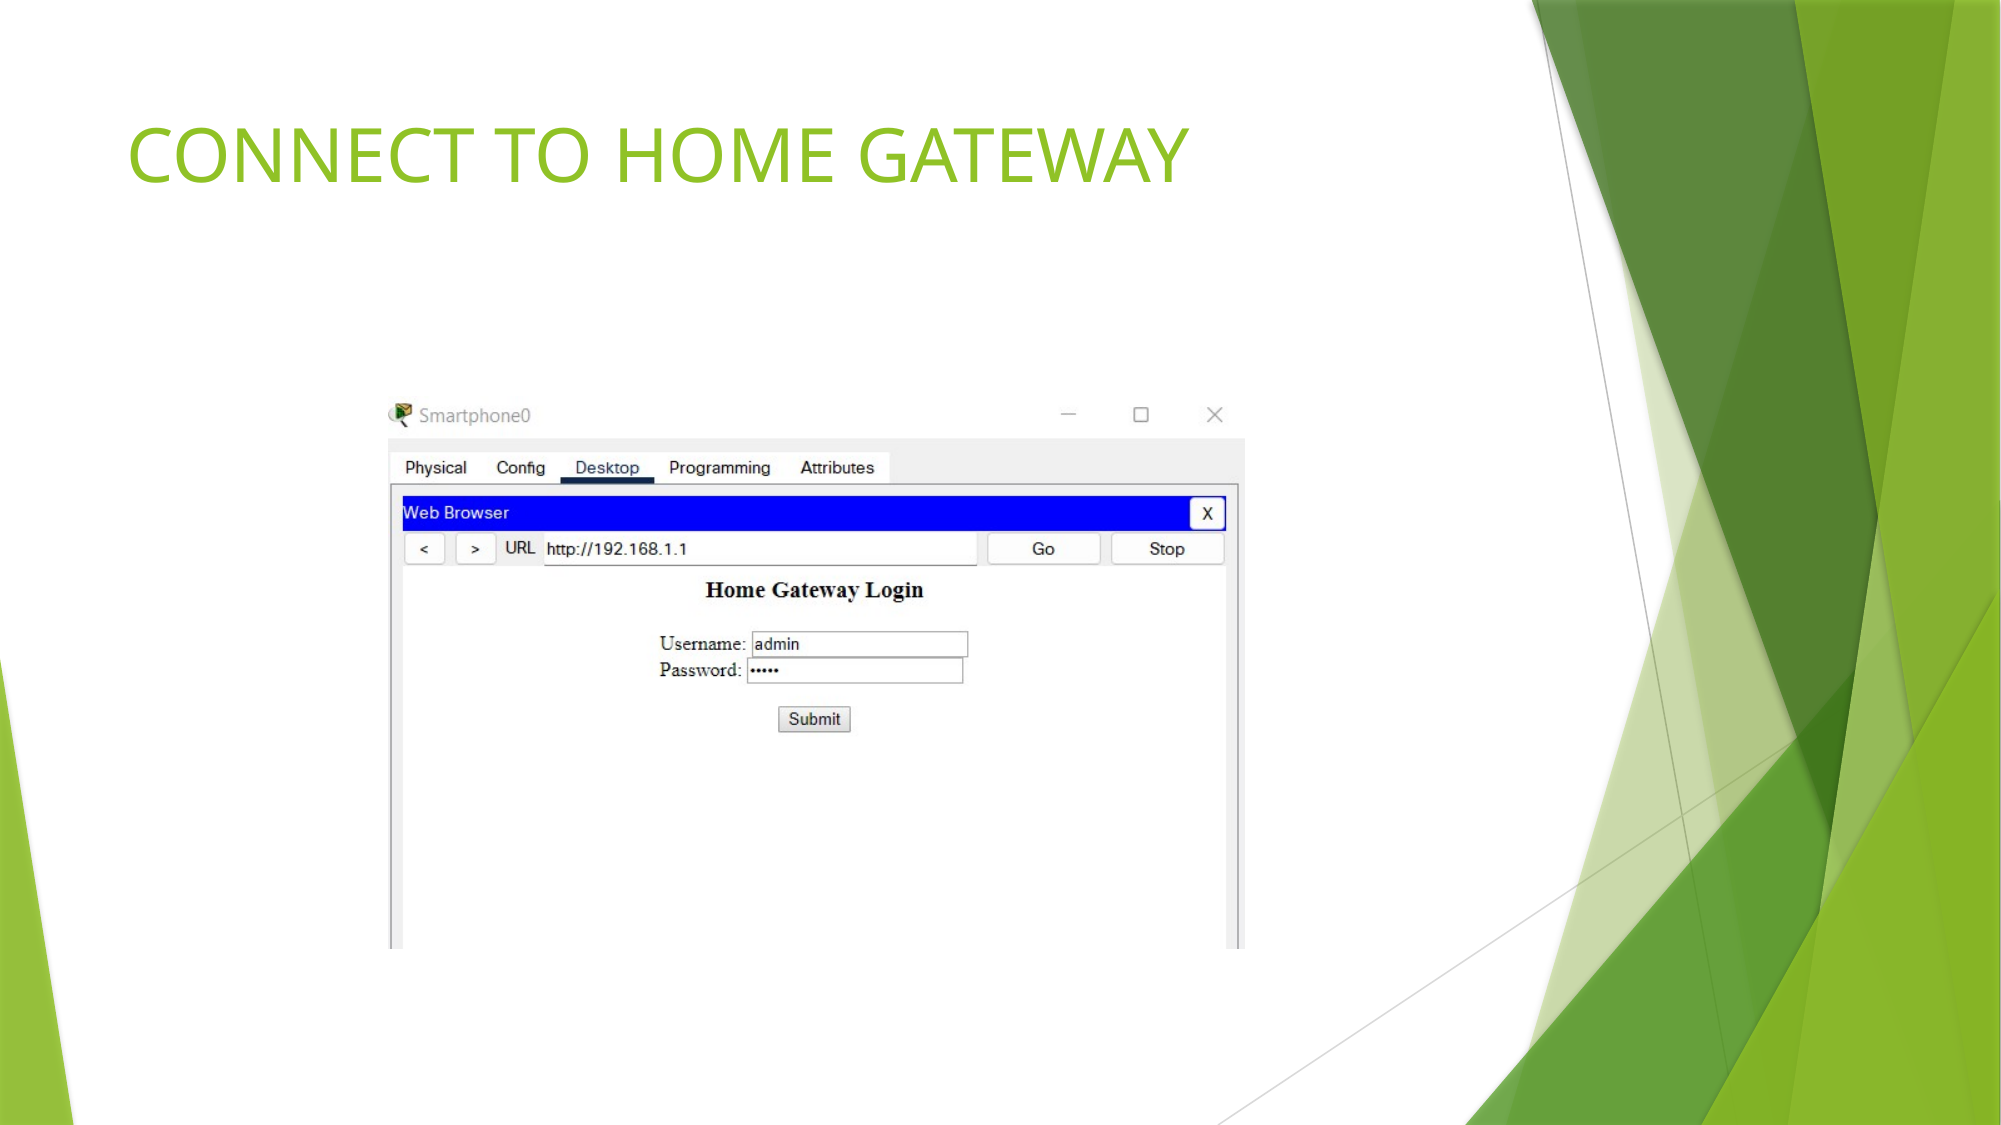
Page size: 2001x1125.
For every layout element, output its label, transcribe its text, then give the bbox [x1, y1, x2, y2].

title CONNECT TO HOME GATEWAY [111, 99, 1522, 317]
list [387, 395, 1245, 950]
